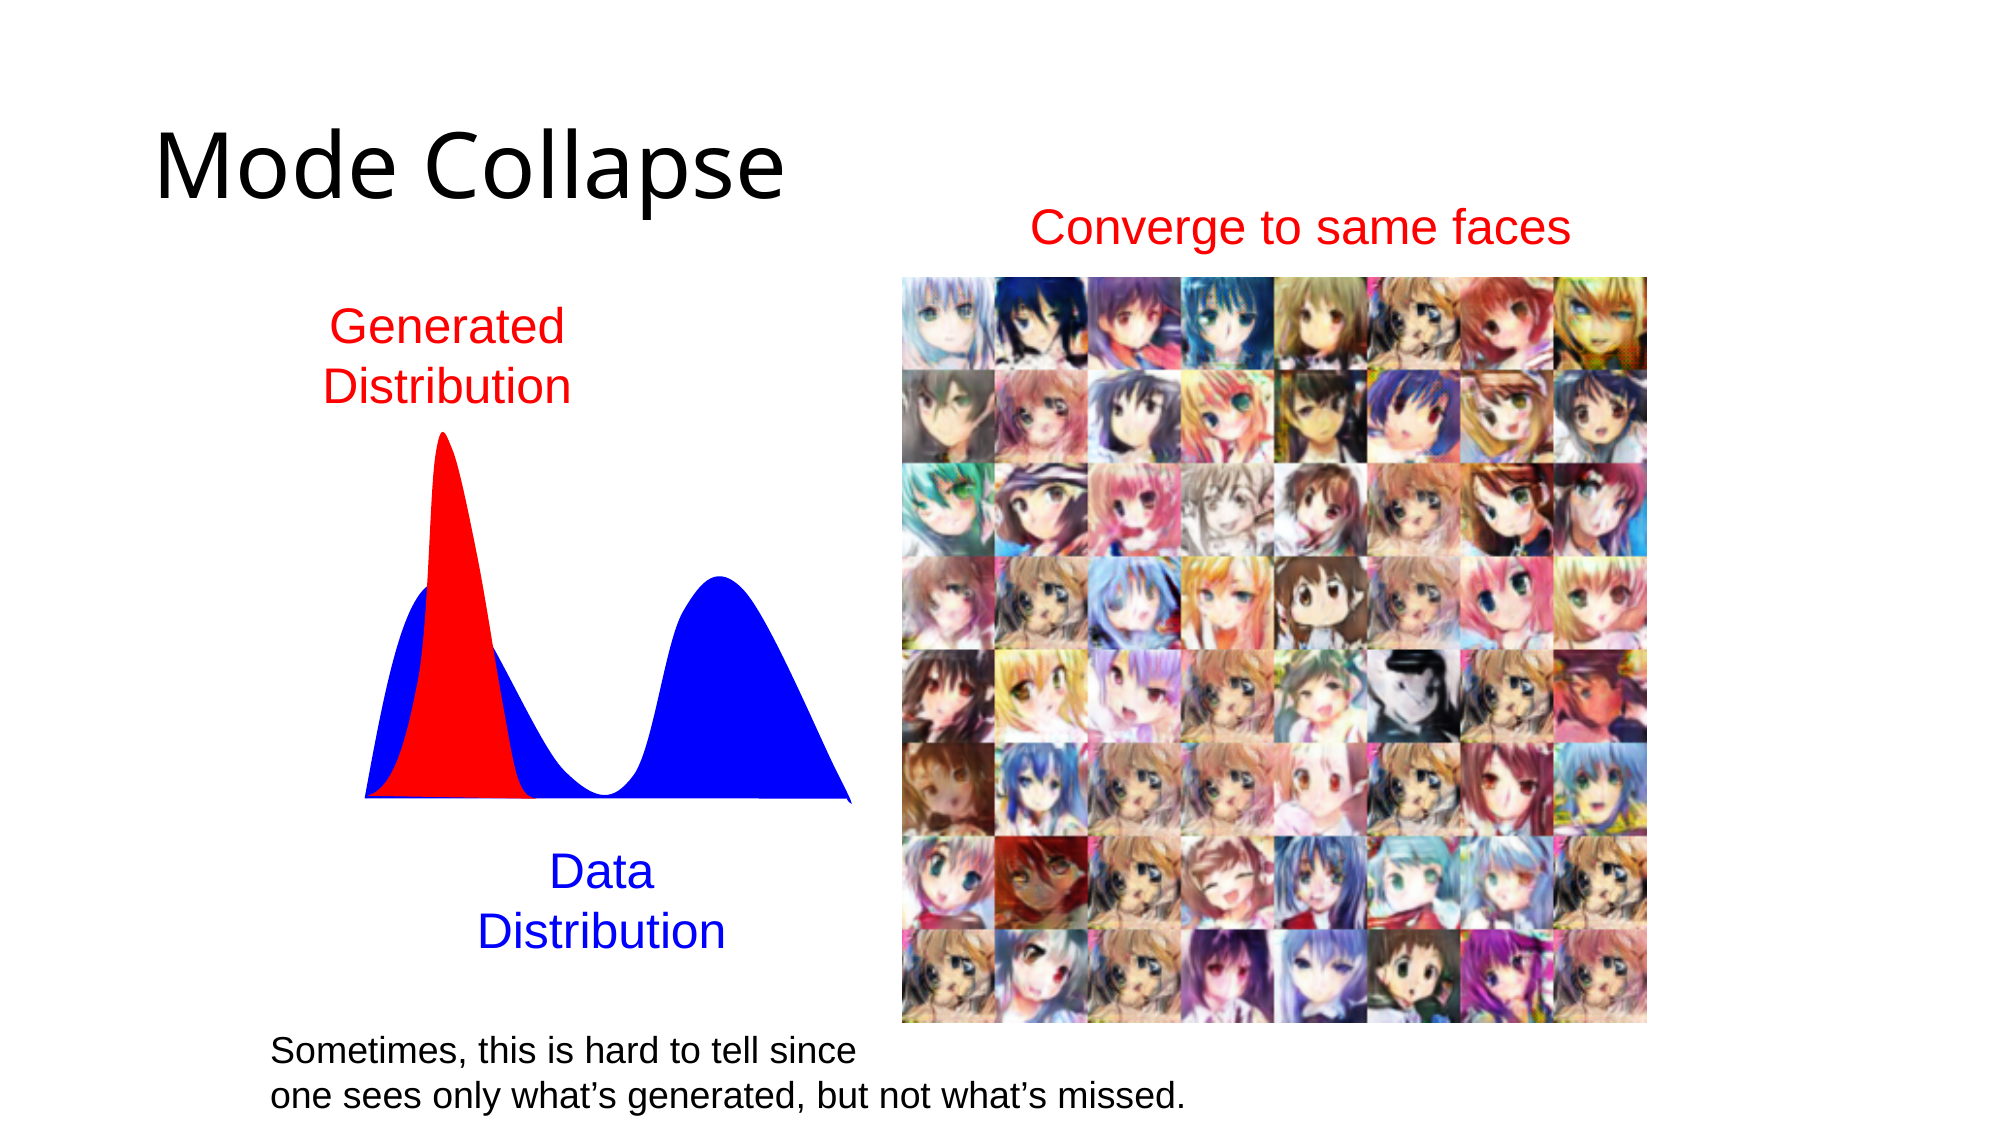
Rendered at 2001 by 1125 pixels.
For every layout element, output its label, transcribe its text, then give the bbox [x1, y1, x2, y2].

text_box Converge to same faces [1015, 187, 1588, 263]
text_box Sometimes, this is hard to tell since one sees only what’s generated, but not what’s missed. [255, 1018, 1202, 1124]
text_box [364, 588, 492, 799]
title Mode Collapse [137, 59, 1863, 278]
text_box [495, 576, 852, 804]
text_box Data Distribution [421, 830, 782, 966]
text_box Generated Distribution [266, 285, 628, 421]
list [901, 277, 1647, 1023]
text_box [367, 430, 537, 800]
